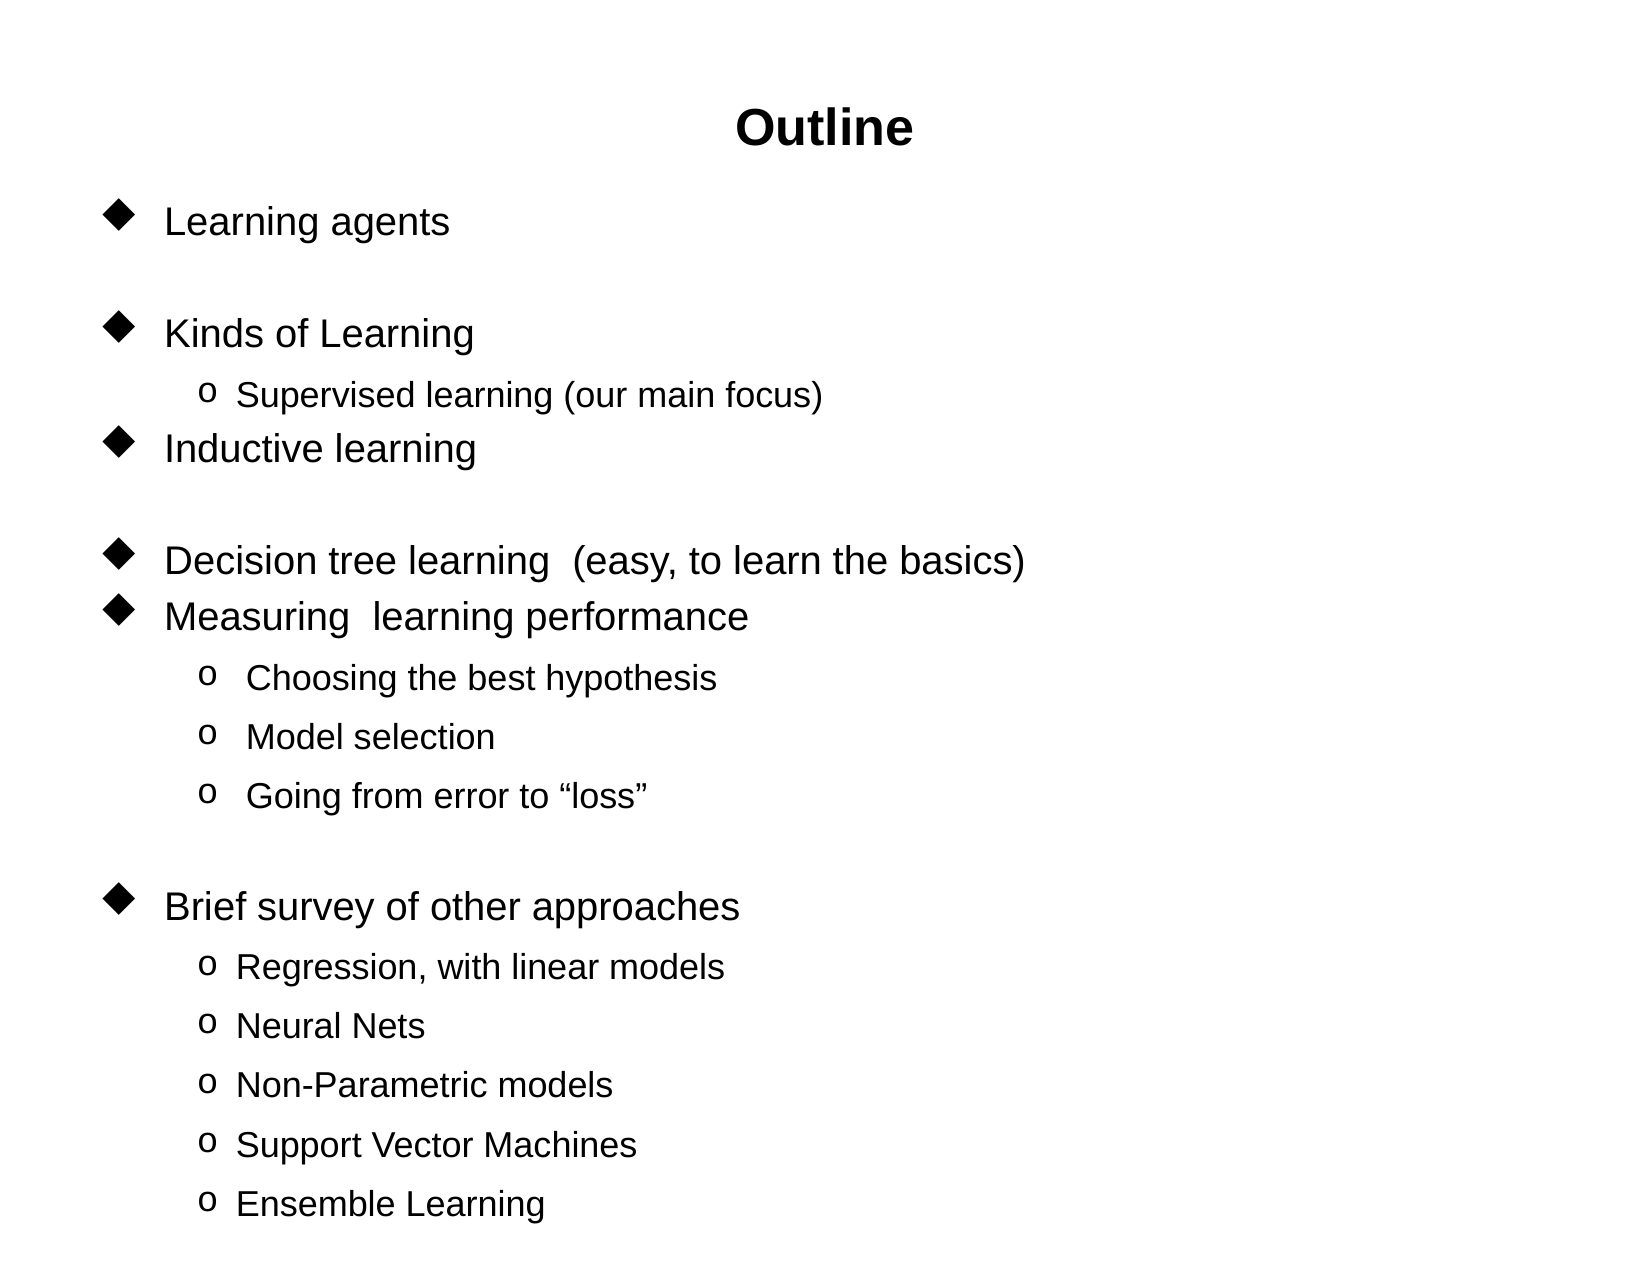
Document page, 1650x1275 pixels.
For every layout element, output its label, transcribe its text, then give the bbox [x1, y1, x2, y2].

list Learning agents Kinds of Learning Supervised learning (our main focus) Inductive learning Decision tree learning (easy, to learn the basics) Measuring learning performance Choosing the best hypothesis Model selection Going from error to “loss” Brief survey of other approaches Regression, with linear models Neural Nets Non-Parametric models Support Vector Machines Ensemble Learning [82, 187, 1568, 1238]
title Outline [82, 51, 1568, 187]
